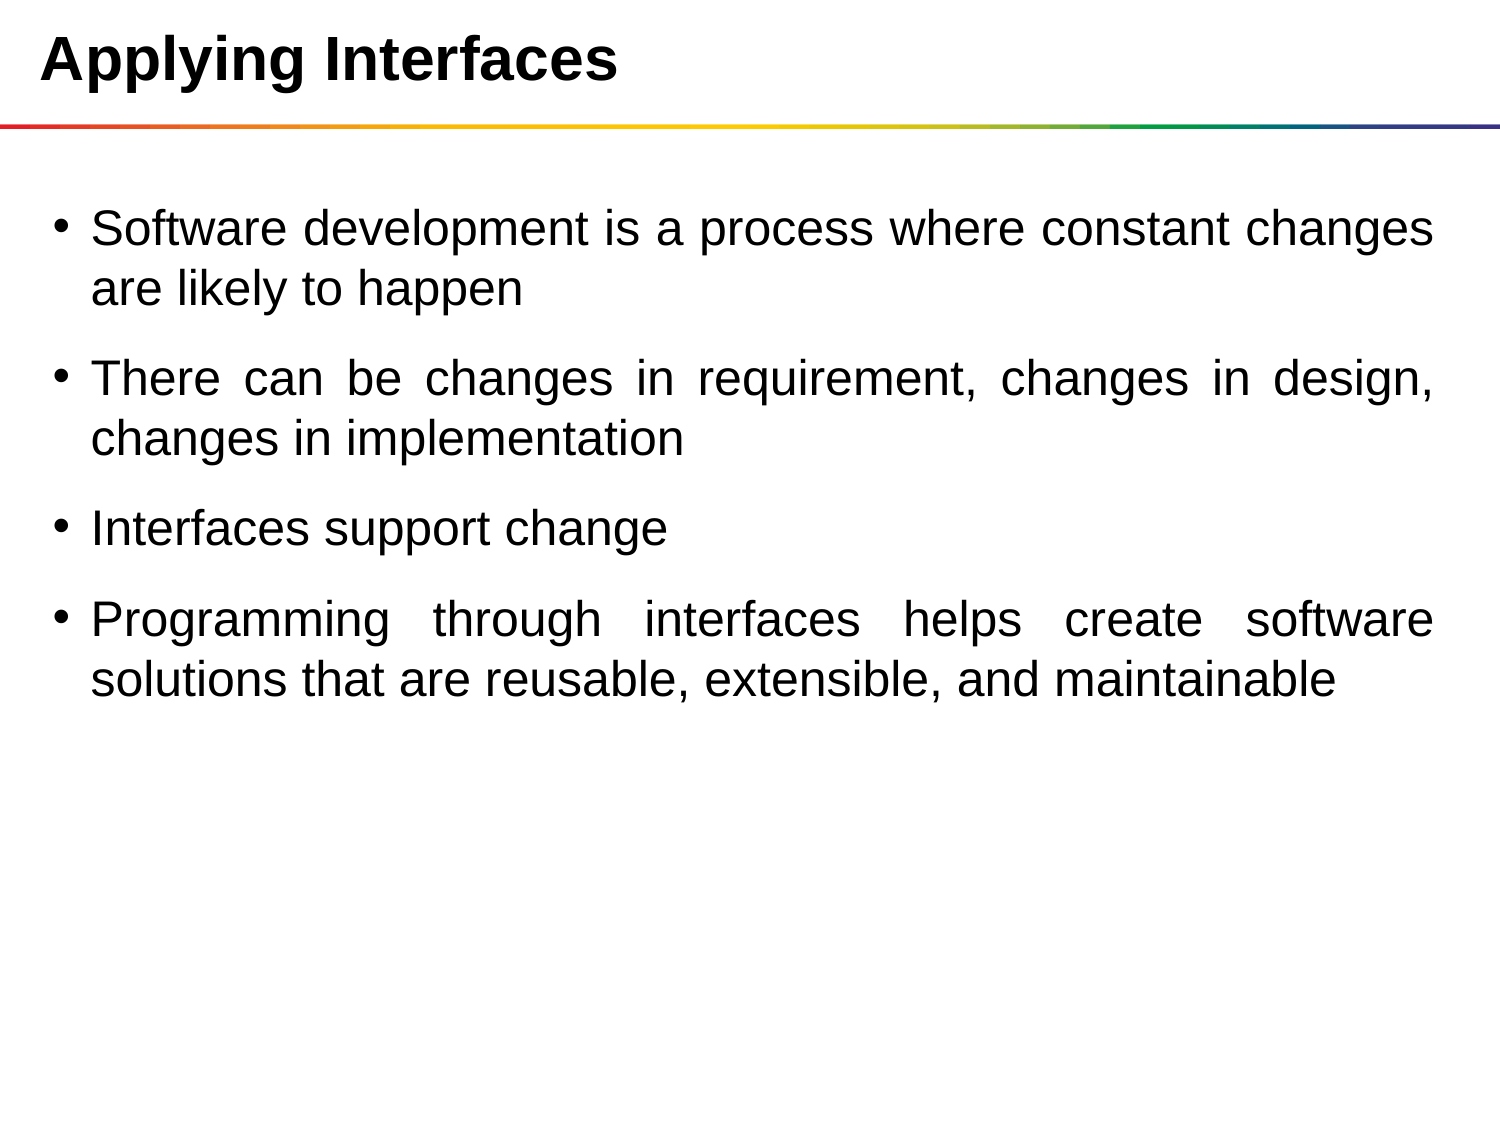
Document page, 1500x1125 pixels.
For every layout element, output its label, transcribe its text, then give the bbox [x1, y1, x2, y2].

title Applying Interfaces [24, 9, 1266, 102]
list Software development is a process where constant changes are likely to happen There can be changes in requirement, changes in design, changes in implementation Interfaces support change Programming through interfaces helps create software solutions that are reusable, extensible, and maintainable [37, 187, 1451, 1013]
